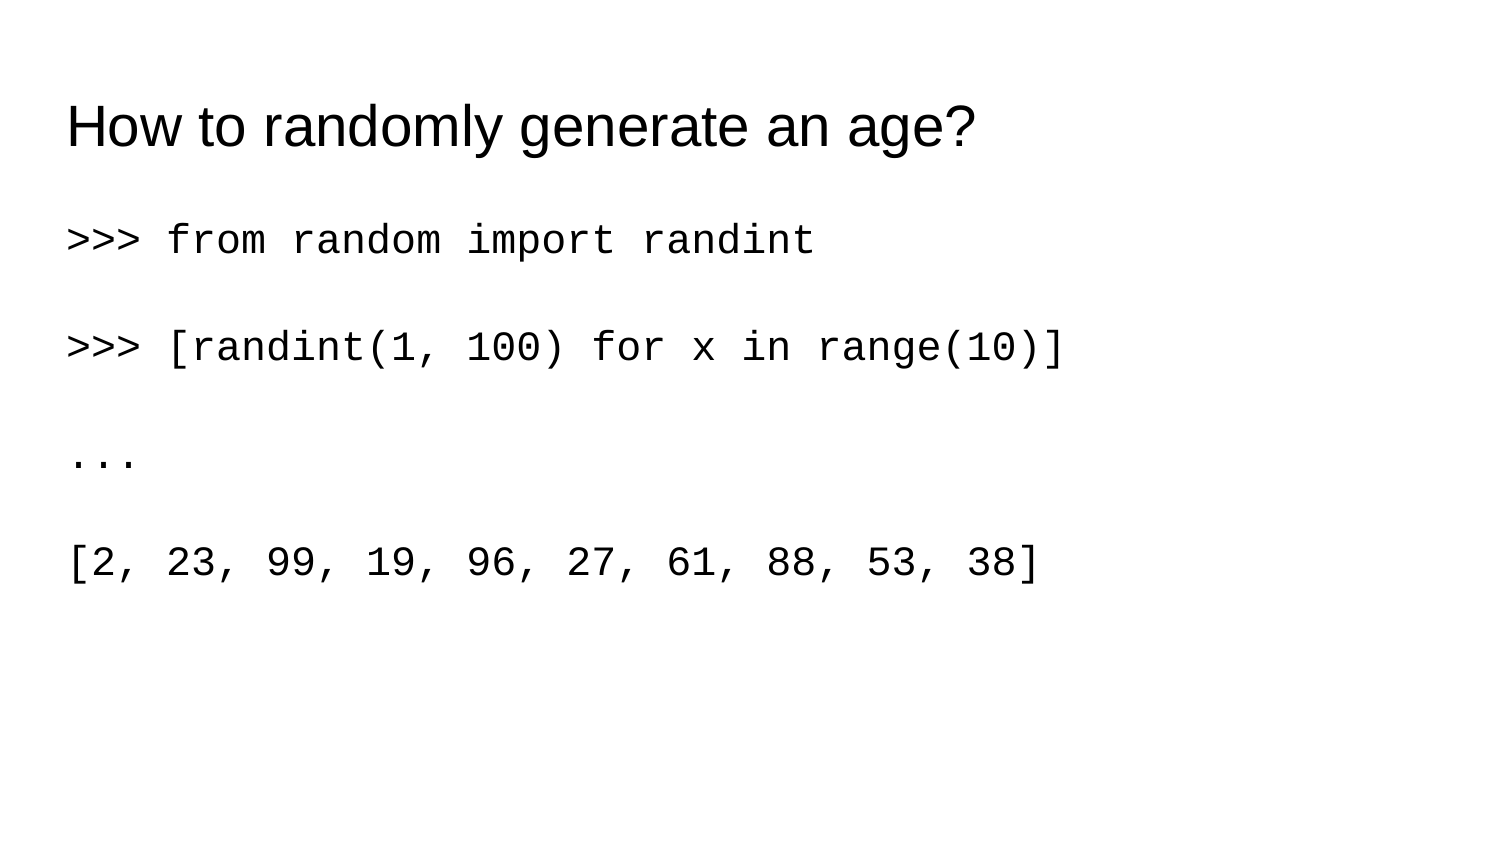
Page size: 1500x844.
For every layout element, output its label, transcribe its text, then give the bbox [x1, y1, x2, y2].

list >>> from random import randint >>> [randint(1, 100) for x in range(10)] ... [2, 23, 99, 19, 96, 27, 61, 88, 53, 38] [51, 189, 1449, 750]
title How to randomly generate an age? [51, 72, 1449, 167]
